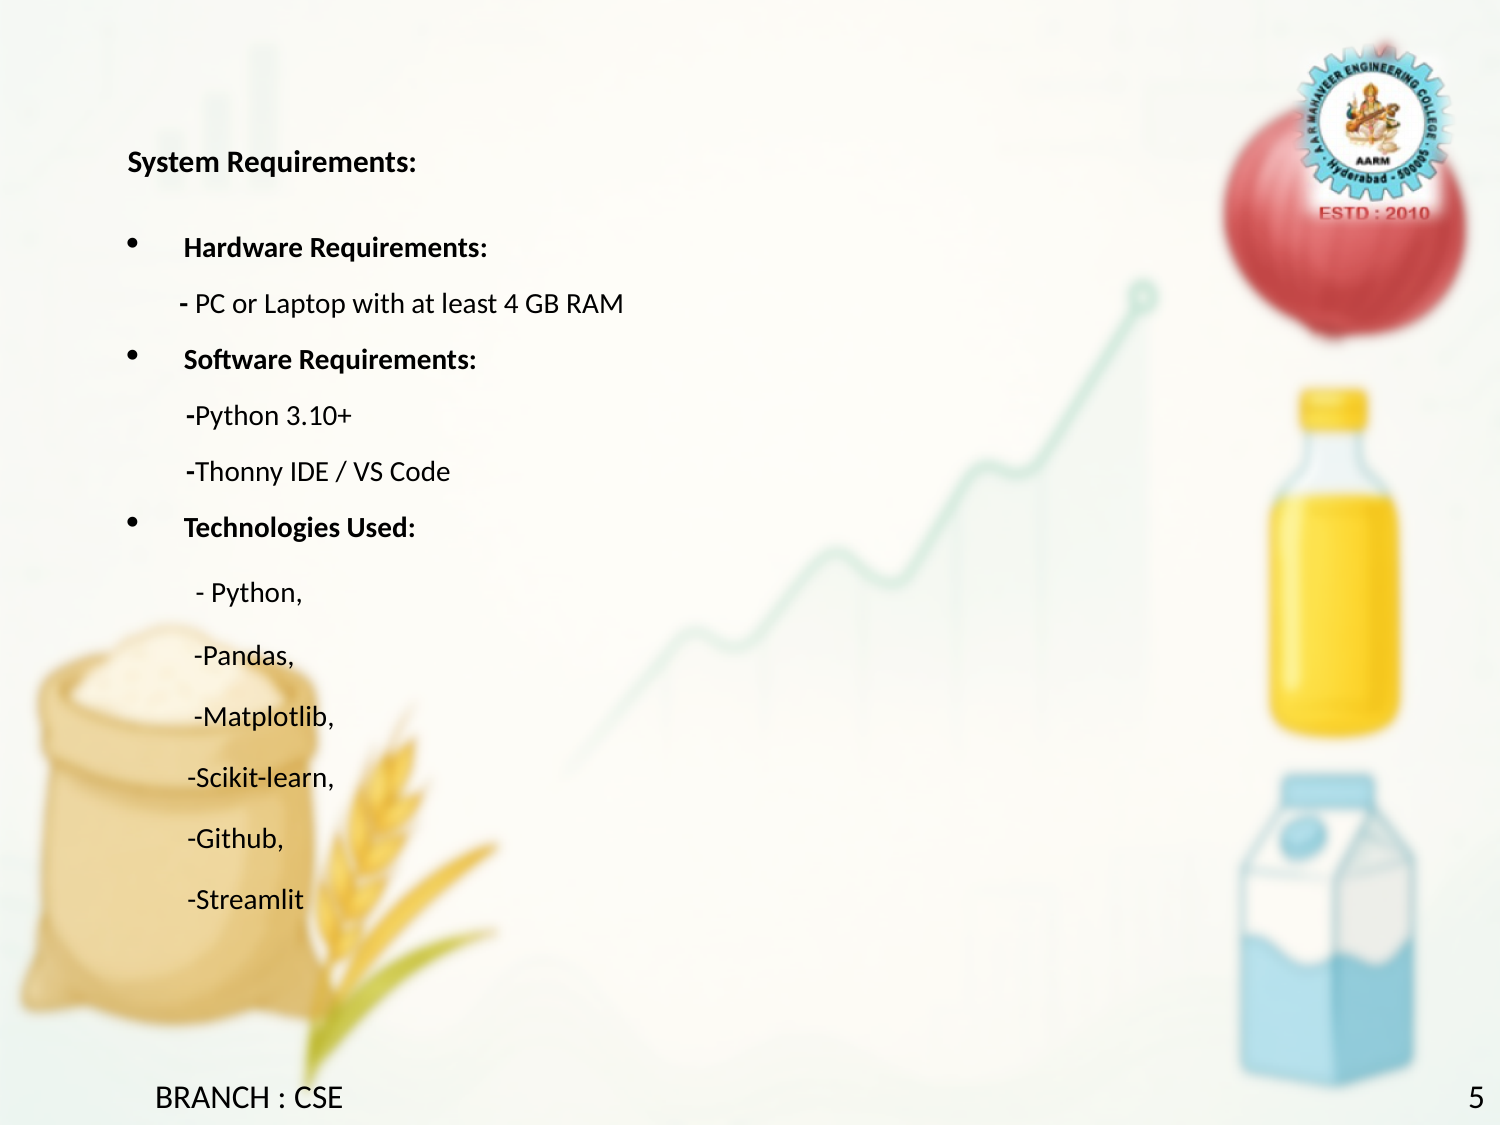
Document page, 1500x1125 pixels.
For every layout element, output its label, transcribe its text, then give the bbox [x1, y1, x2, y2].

list Hardware Requirements: - PC or Laptop with at least 4 GB RAM Software Requirements: -Python 3.10+ -Thonny IDE / VS Code Technologies Used: [112, 215, 1350, 965]
picture [0, 0, 1500, 1125]
footer BRANCH : CSE [0, 1065, 507, 1125]
slide_number 5 [1162, 1065, 1500, 1125]
title System Requirements: [112, 43, 1288, 215]
text_box - Python, -Pandas, -Matplotlib, -Scikit-learn, -Github, -Streamlit [172, 506, 1004, 923]
